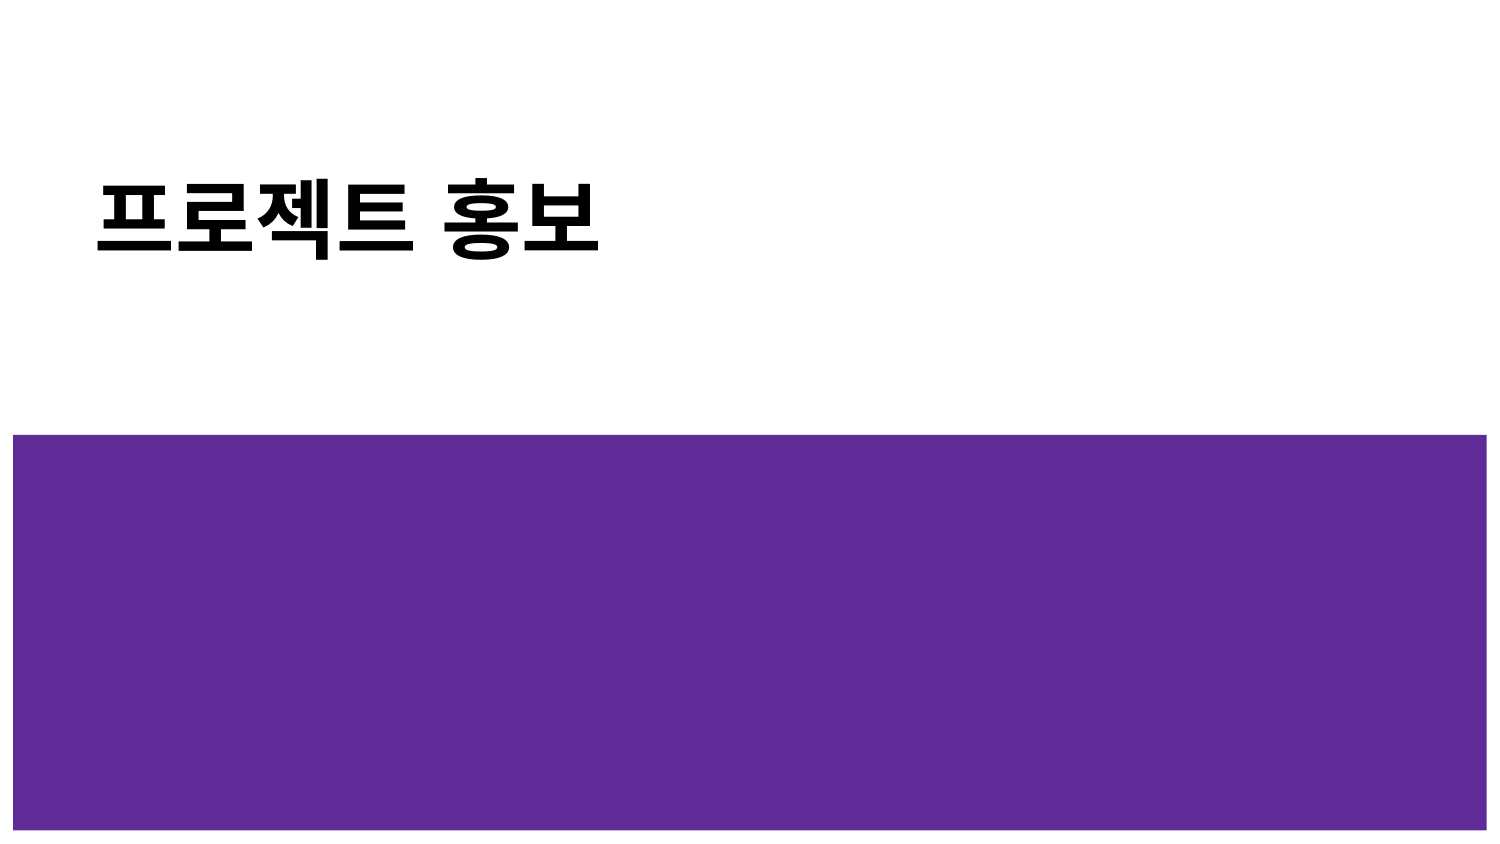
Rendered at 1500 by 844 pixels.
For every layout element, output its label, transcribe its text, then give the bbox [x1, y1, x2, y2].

title 프로젝트 홍보 [79, 43, 1423, 286]
